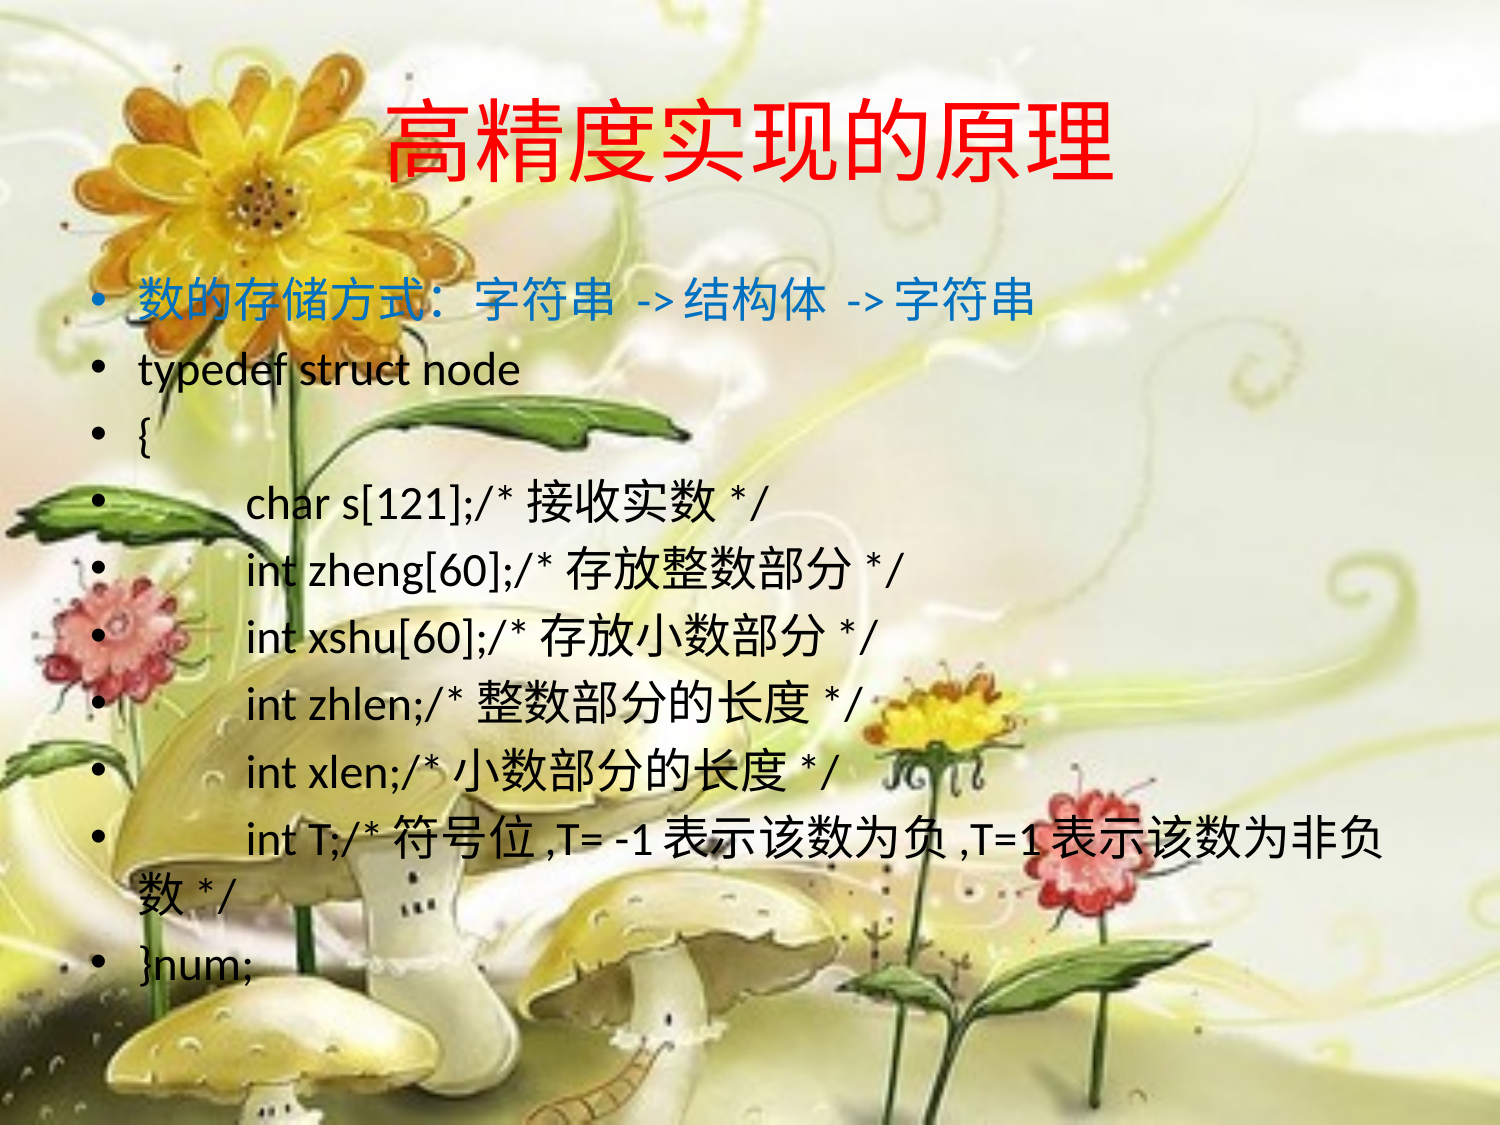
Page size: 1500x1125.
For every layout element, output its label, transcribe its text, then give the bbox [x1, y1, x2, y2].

picture [0, 0, 1500, 1125]
title 高精度实现的原理 [75, 45, 1425, 233]
list 数的存储方式：字符串 ->结构体 ->字符串 typedef struct node { char s[121];/*接收实数*/ int zheng[60];/*存放整数部分*/ int xshu[60];/*存放小数部分*/ int zhlen;/*整数部分的长度*/ int xlen;/*小数部分的长度*/ int T;/*符号位,T= -1表示该数为负,T=1表示该数为非负数*/ }num; [75, 262, 1425, 1005]
